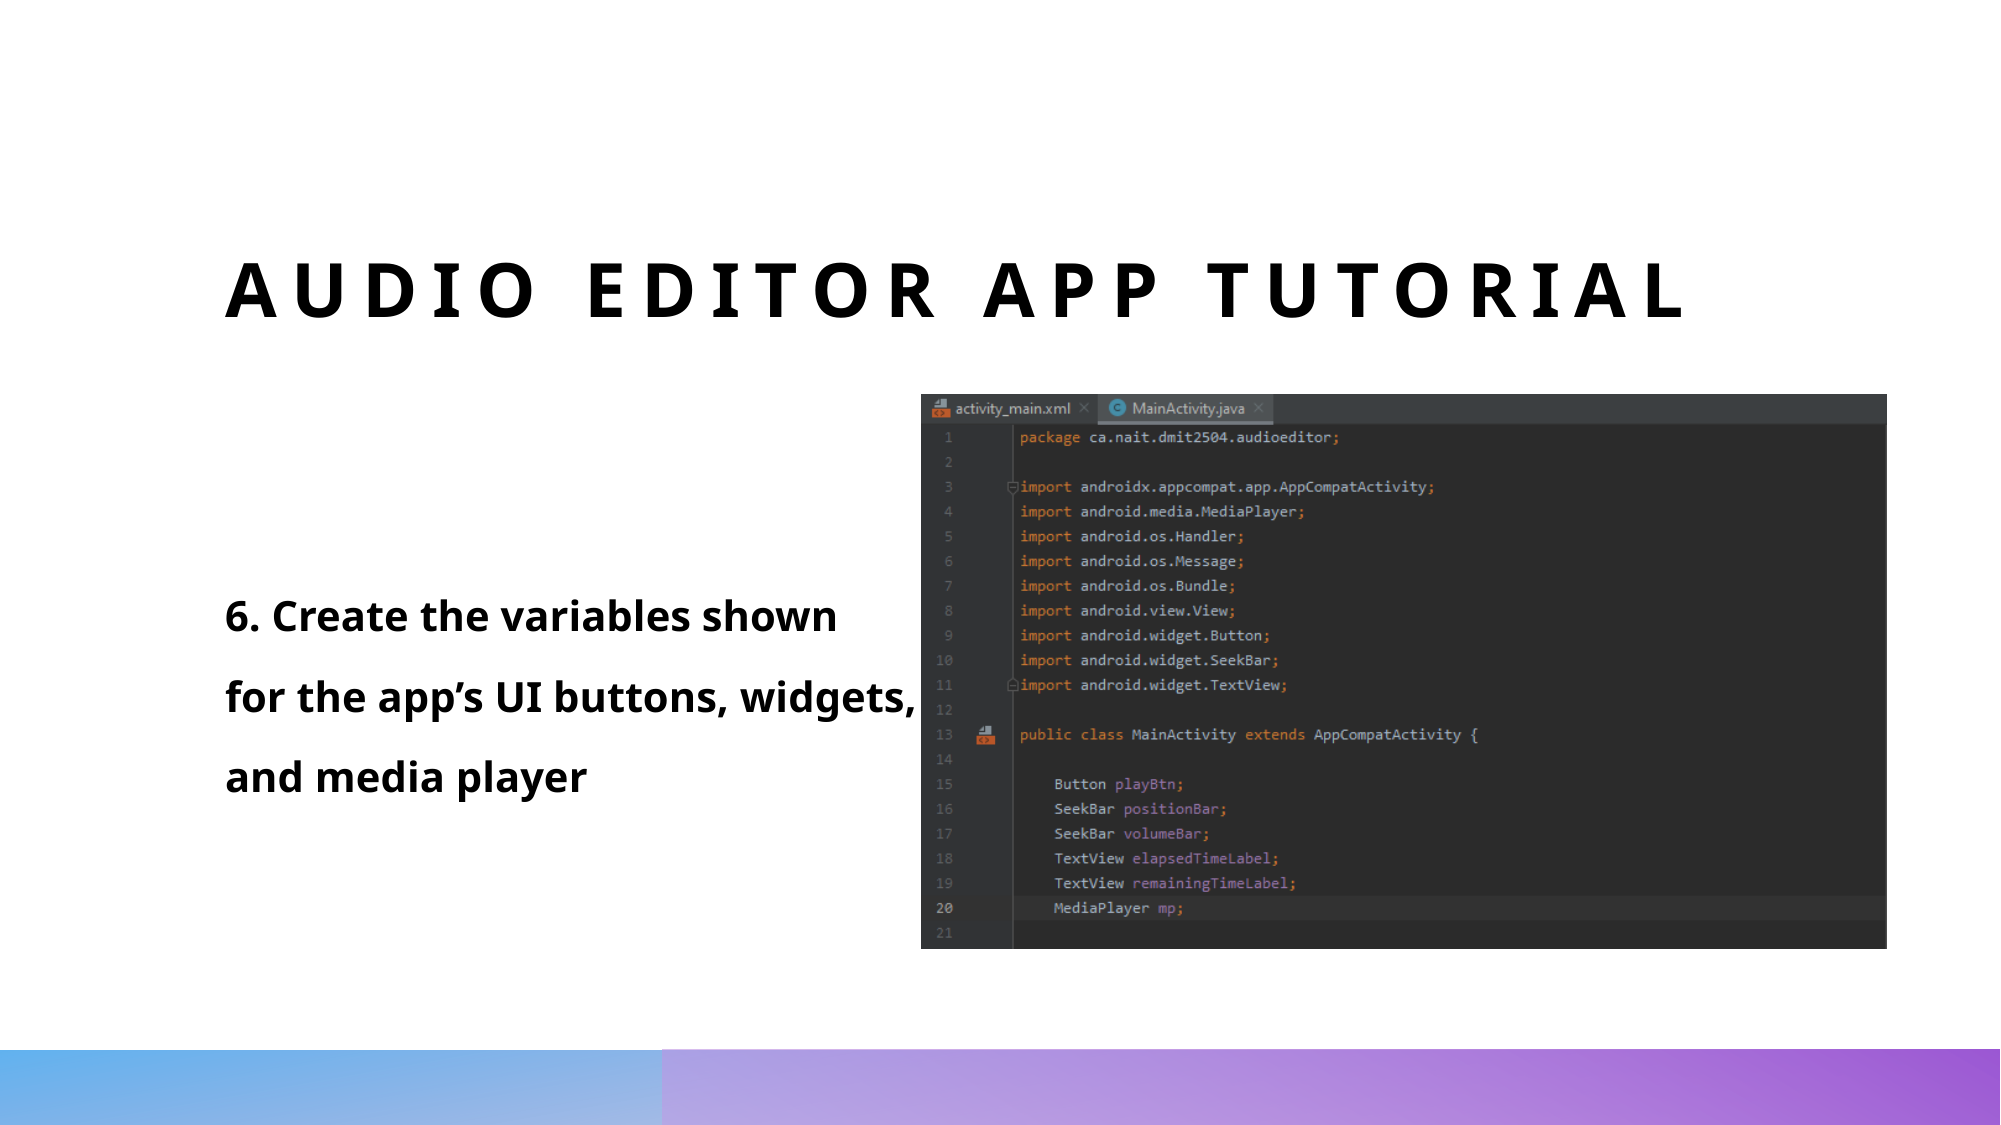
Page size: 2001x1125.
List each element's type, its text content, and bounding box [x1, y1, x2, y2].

picture [921, 394, 1887, 949]
list 6. Create the variables shown for the app’s UI buttons, widgets, and media player [225, 346, 1905, 996]
title Audio Editor App Tutorial [225, 130, 1905, 333]
